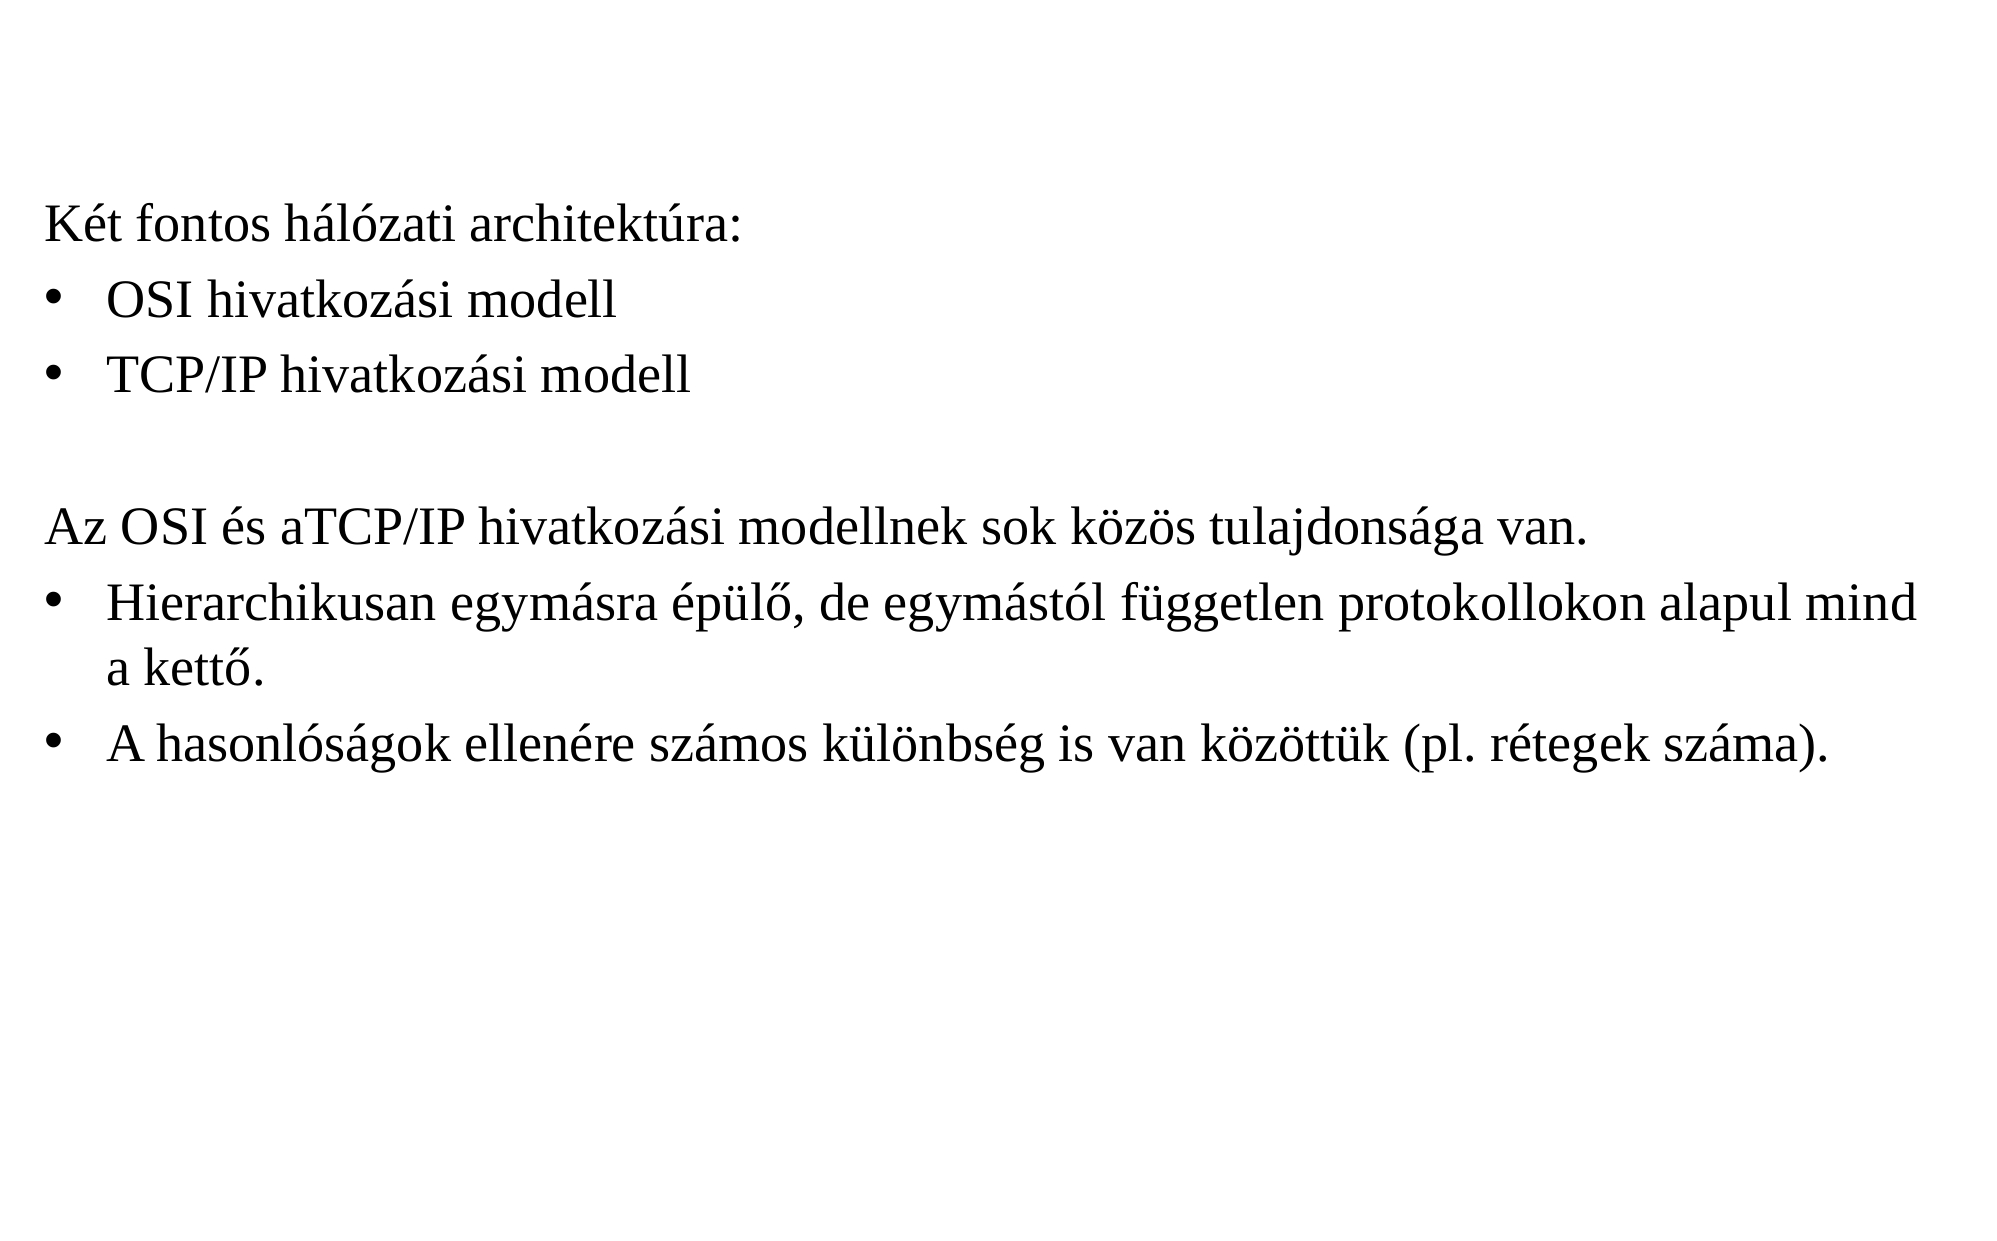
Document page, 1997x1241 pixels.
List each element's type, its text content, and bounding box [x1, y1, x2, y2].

text_box Két fontos hálózati architektúra: OSI hivatkozási modell TCP/IP hivatkozási modell Az OSI és aTCP/IP hivatkozási modellnek sok közös tulajdonsága van. Hierarchikusan egymásra épülő, de egymástól független protokollokon alapul mind a kettő. A hasonlóságok ellenére számos különbség is van közöttük (pl. rétegek száma). [29, 179, 1944, 1120]
